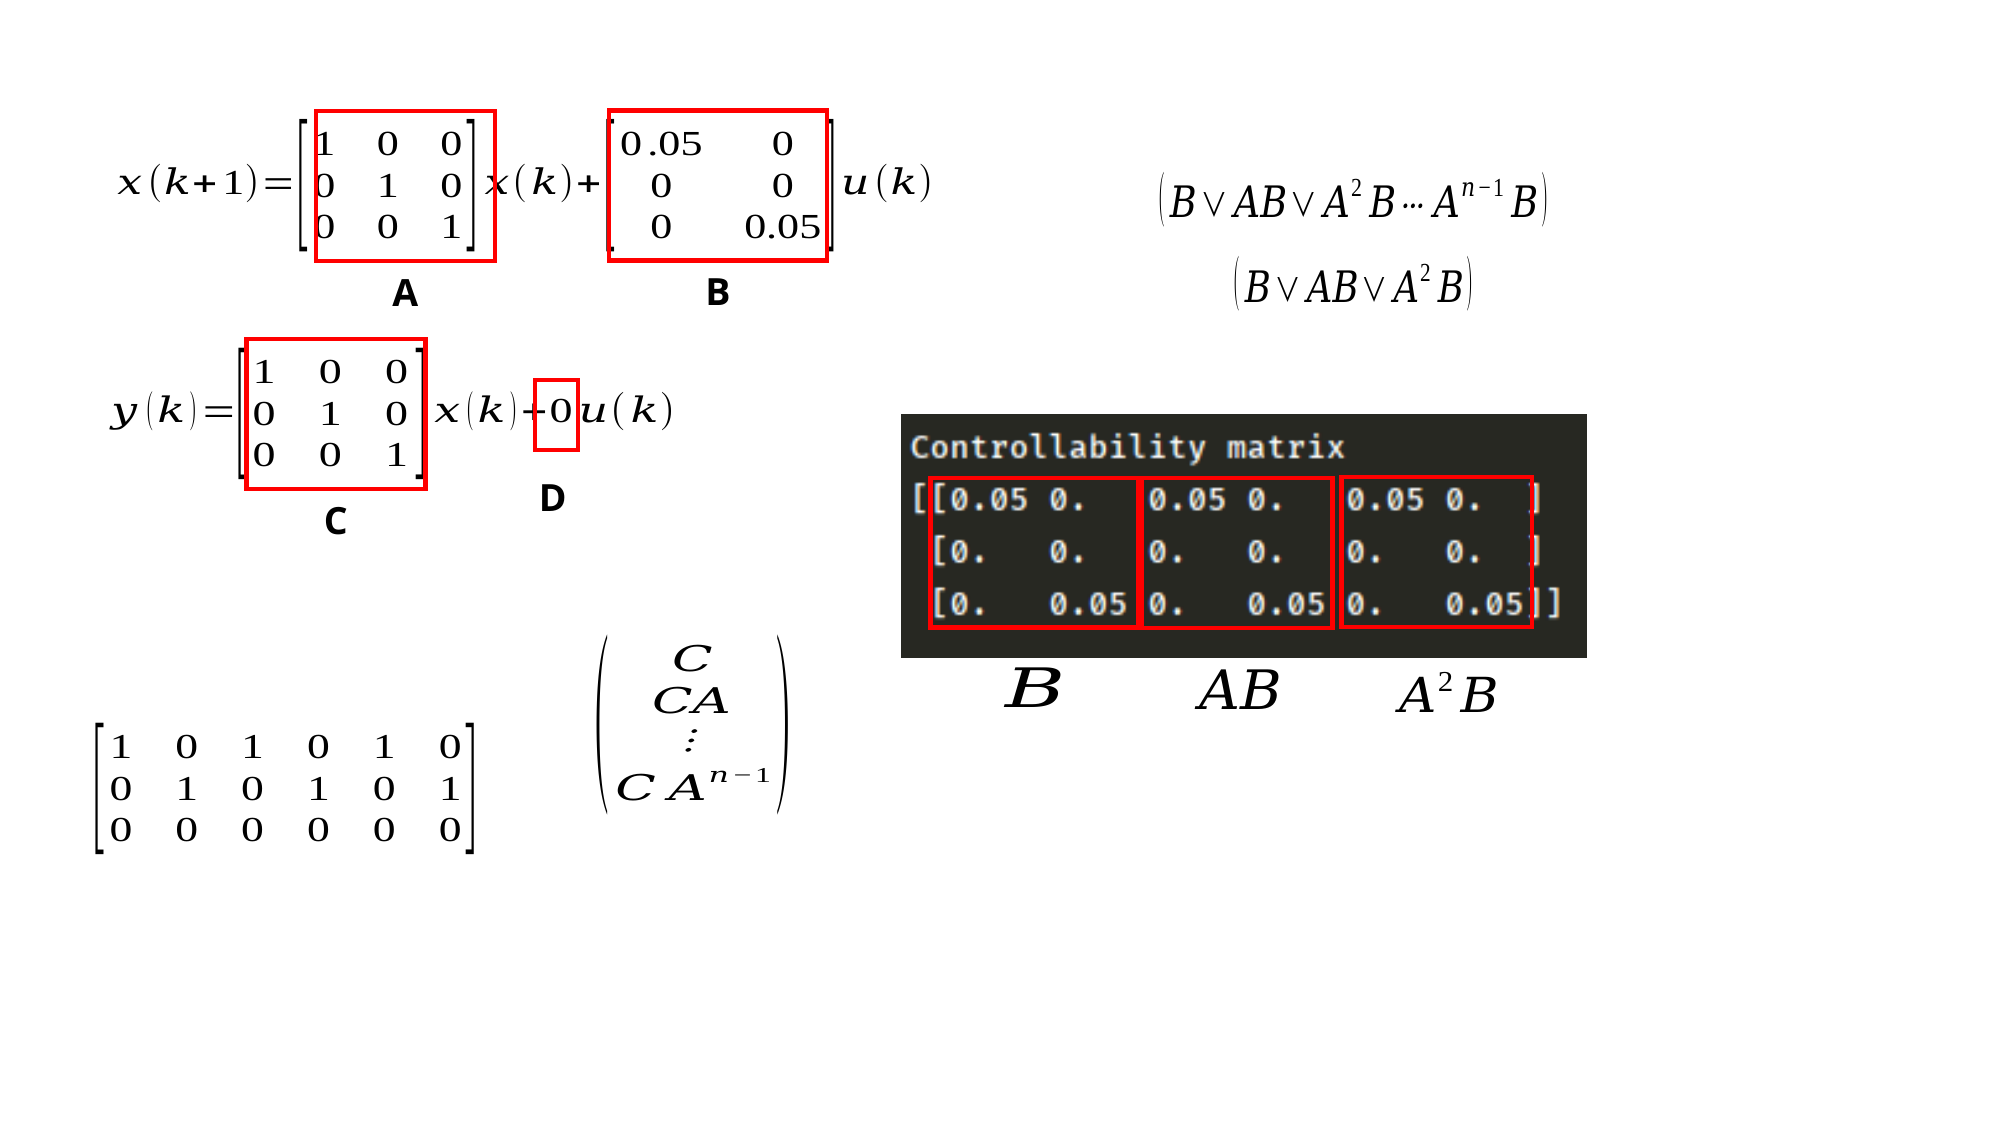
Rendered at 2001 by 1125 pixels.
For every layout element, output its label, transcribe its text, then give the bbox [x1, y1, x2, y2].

text_box [608, 109, 828, 261]
text_box [245, 338, 426, 490]
text_box [315, 110, 496, 262]
text_box B [690, 260, 746, 321]
text_box A [377, 261, 434, 322]
text_box C [308, 489, 363, 550]
picture [901, 414, 1587, 658]
text_box [534, 379, 579, 451]
text_box D [524, 467, 582, 527]
